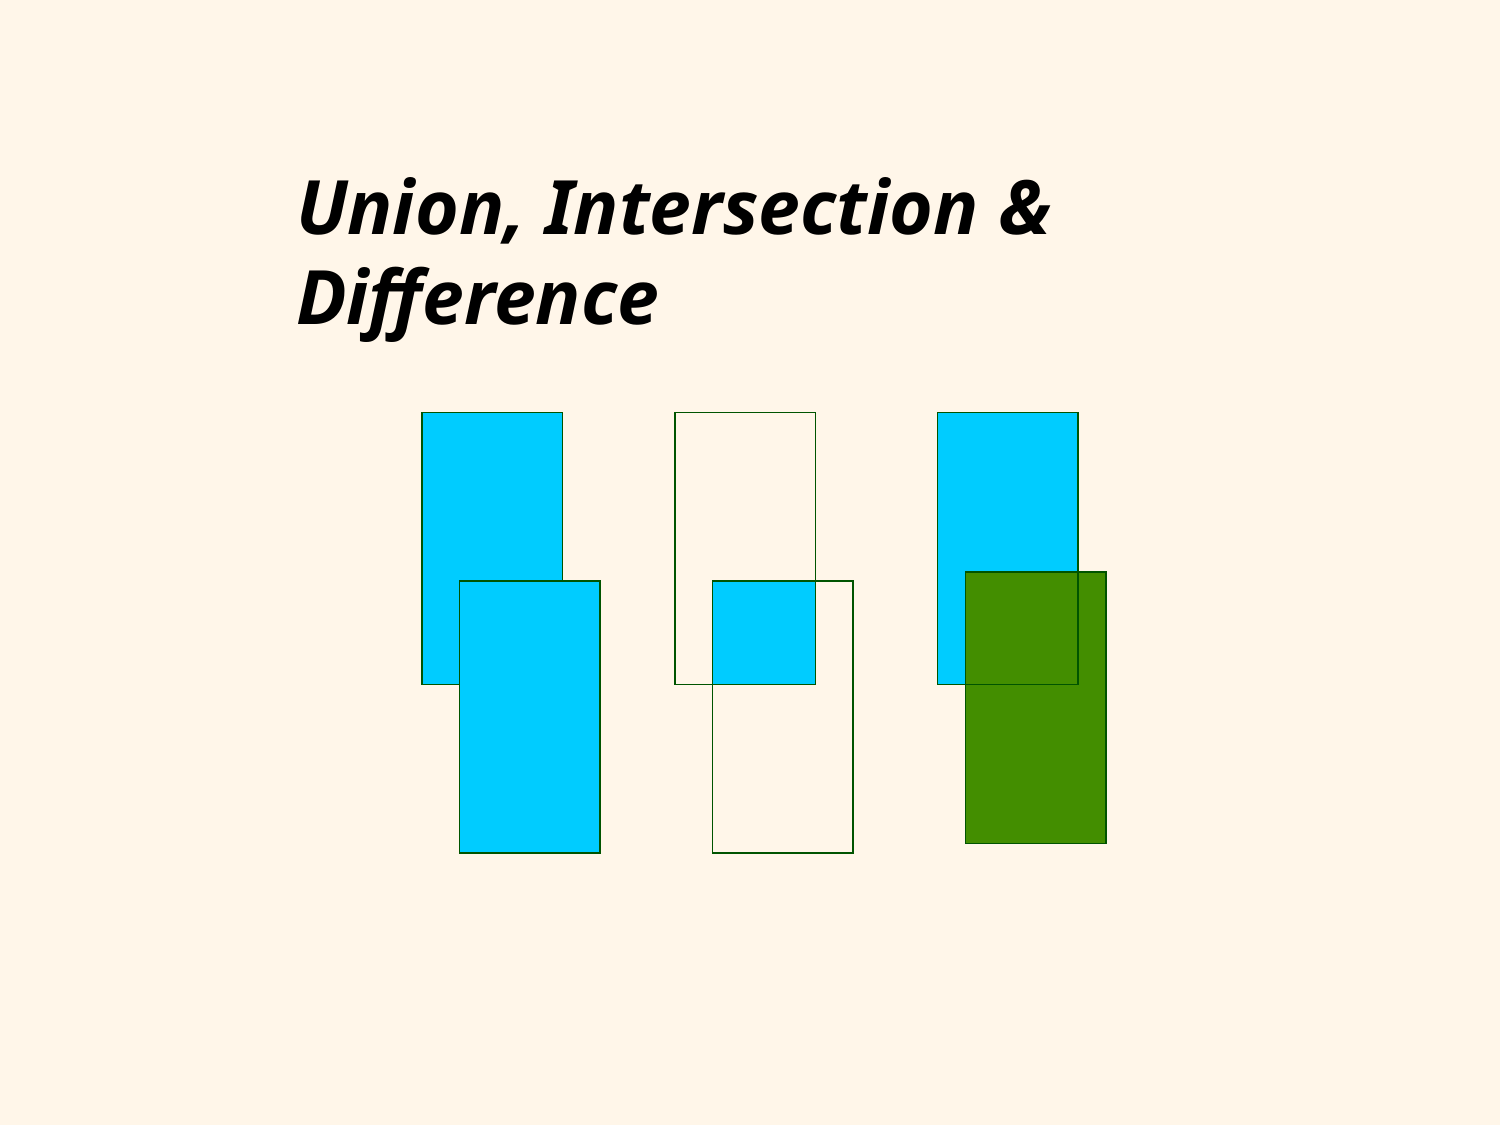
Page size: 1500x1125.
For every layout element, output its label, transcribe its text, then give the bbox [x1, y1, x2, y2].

text_box [675, 412, 816, 685]
text_box [937, 412, 1079, 685]
title Union, Intersection & Difference [281, 153, 1286, 346]
text_box [965, 571, 1079, 685]
text_box [459, 581, 600, 854]
text_box [421, 412, 563, 685]
text_box [712, 581, 816, 685]
text_box [712, 581, 854, 854]
text_box [965, 571, 1107, 844]
